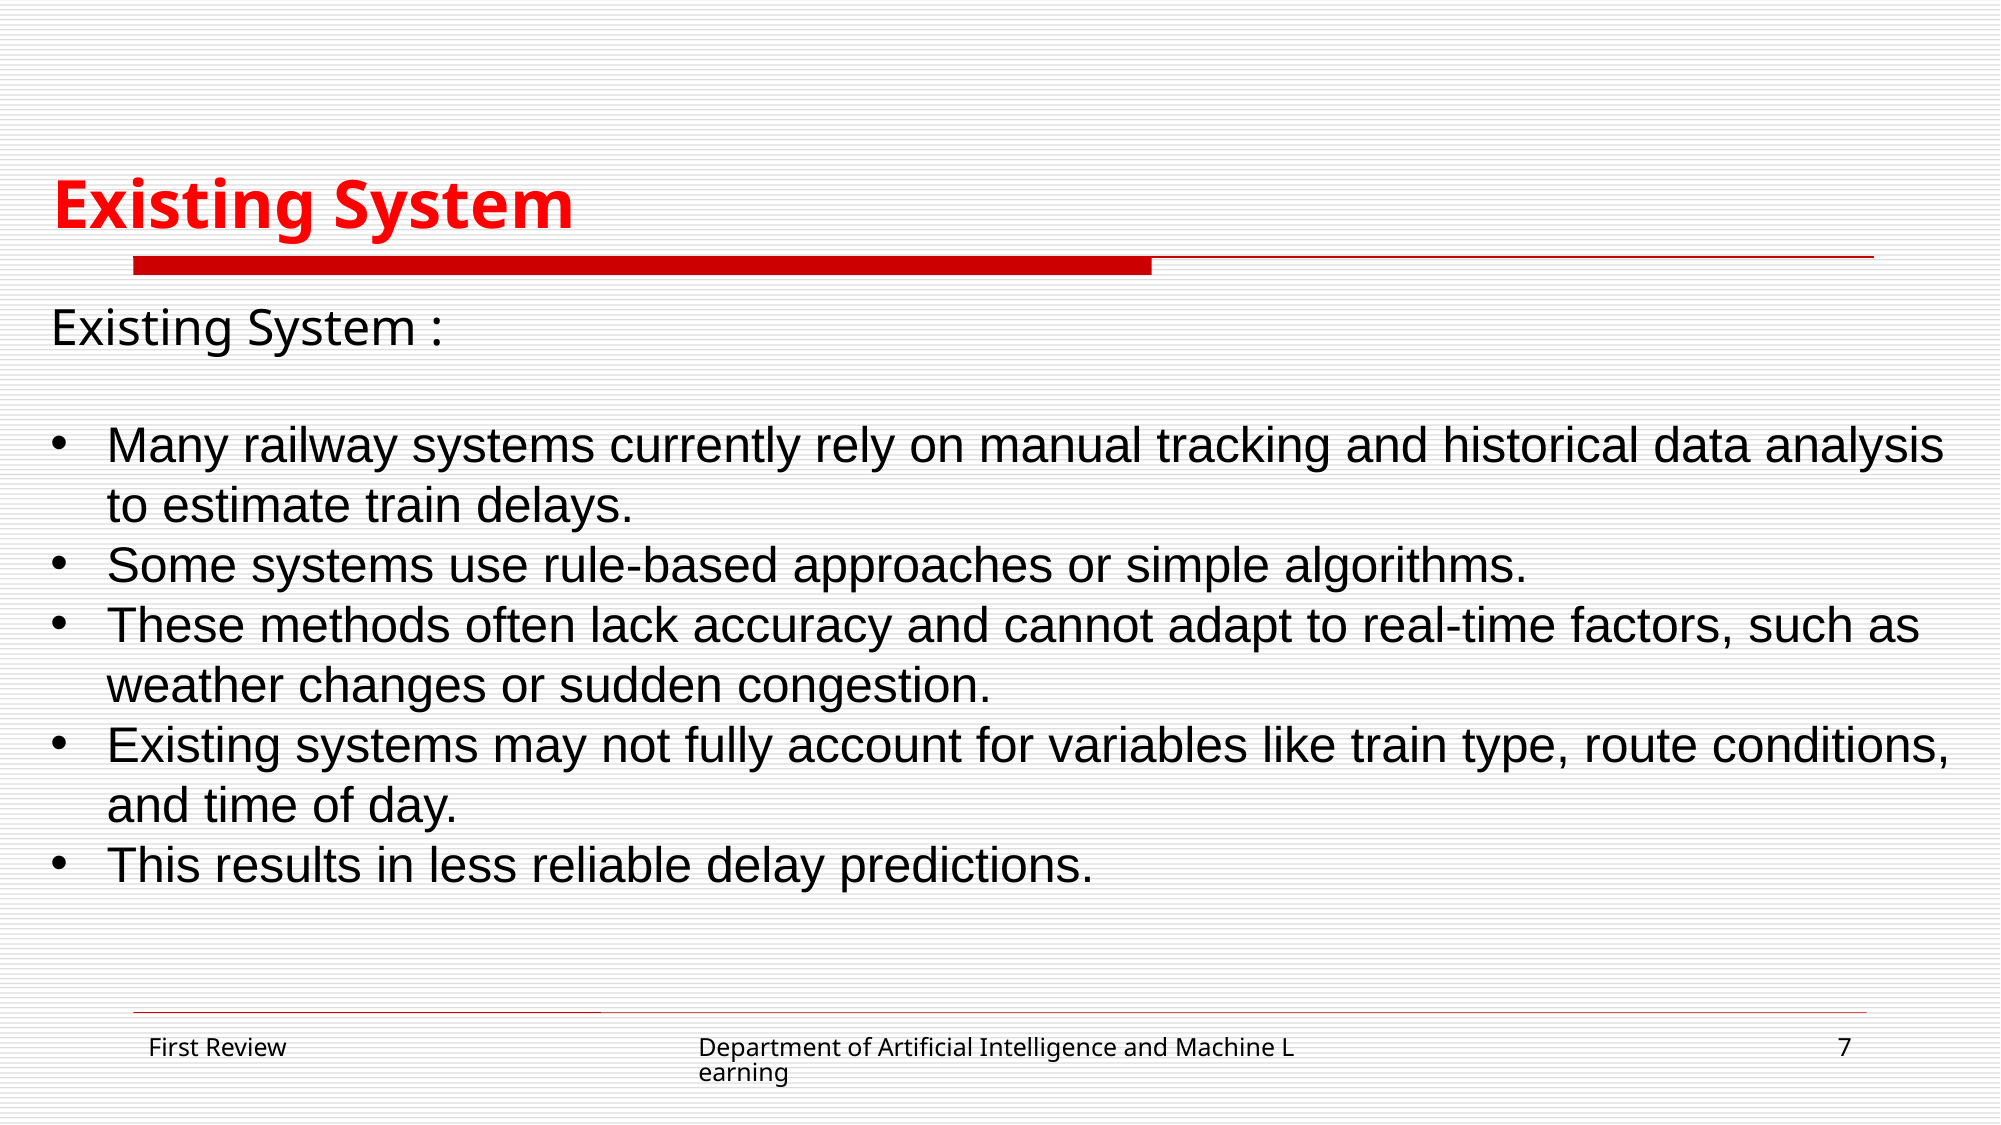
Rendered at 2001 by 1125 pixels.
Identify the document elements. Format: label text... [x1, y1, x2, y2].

picture [0, 0, 2001, 1125]
slide_number First Review [133, 1024, 567, 1103]
title Existing System [37, 50, 1876, 224]
list Existing System : [35, 900, 1874, 988]
text_box Many railway systems currently rely on manual tracking and historical data analysis to estimate train delays. Some systems use rule-based approaches or simple algorithms. These methods often lack accuracy and cannot adapt to real-time factors, such as weather changes or sudden congestion. Existing systems may not fully account for variables like train type, route conditions, and time of day. This results in less reliable delay predictions. [35, 224, 2000, 900]
footer Department of Artificial Intelligence and Machine Learning [683, 1024, 1317, 1103]
slide_number 7 [1433, 1024, 1867, 1103]
